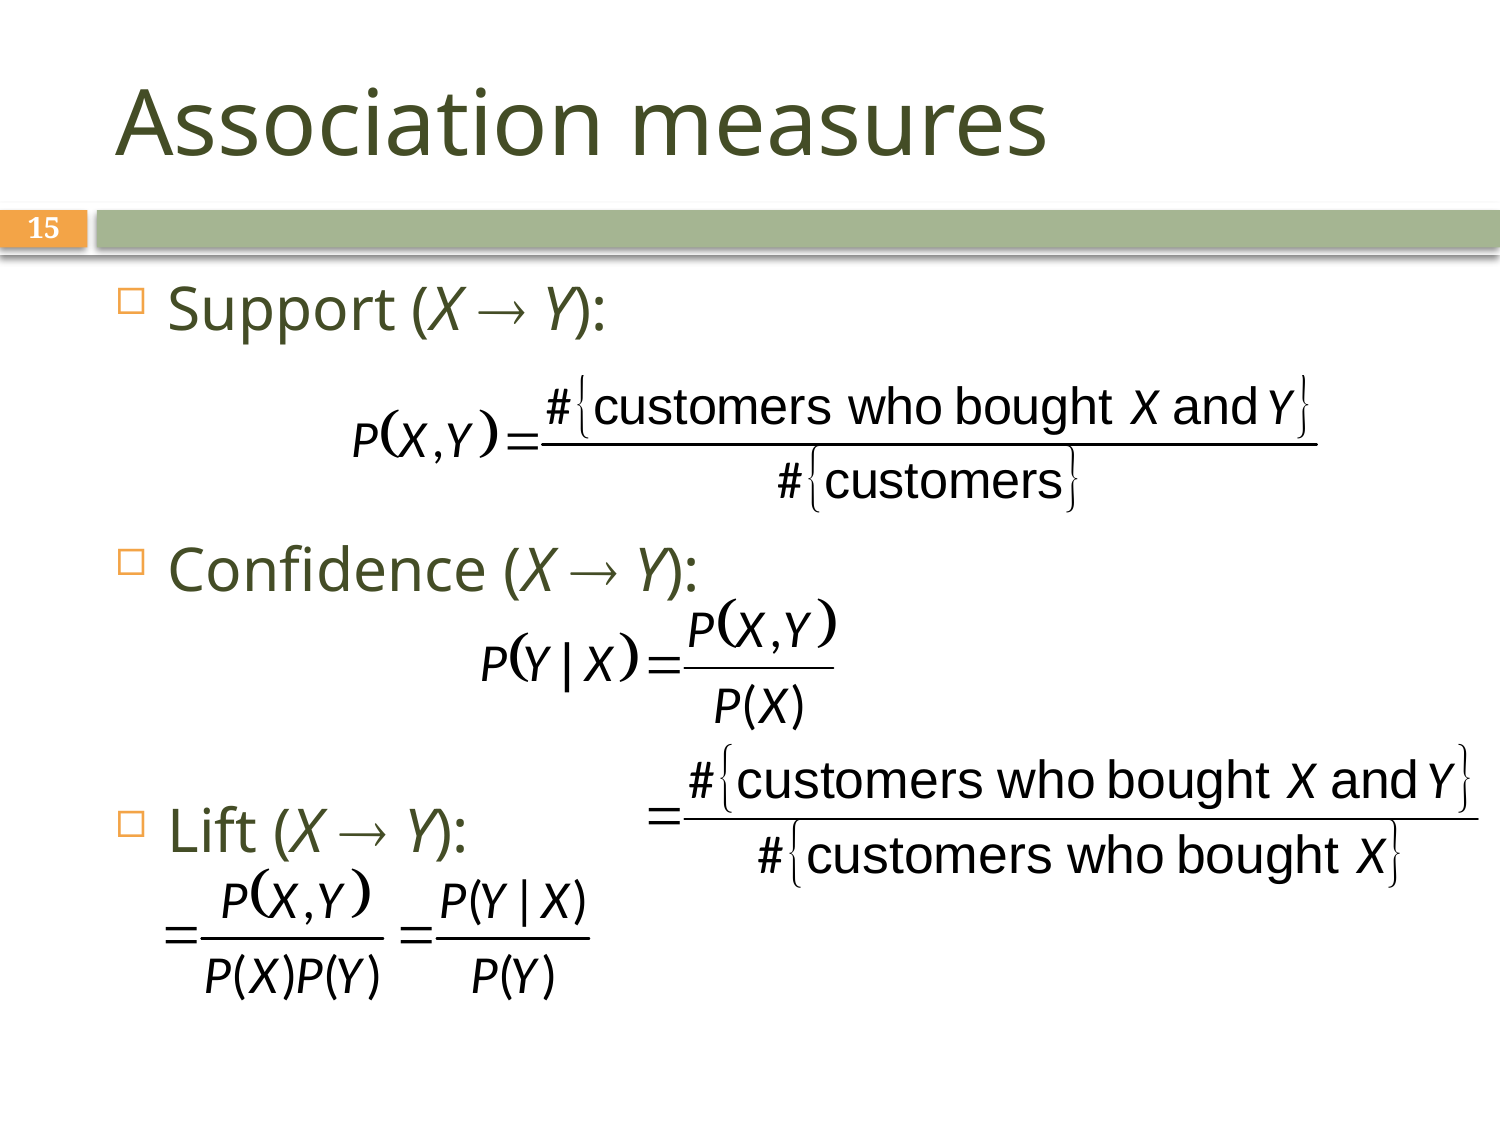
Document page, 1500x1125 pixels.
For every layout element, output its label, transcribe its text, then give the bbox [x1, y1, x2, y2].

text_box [151, 866, 603, 1015]
slide_number 15 [0, 208, 88, 249]
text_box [472, 595, 1489, 899]
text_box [344, 374, 1328, 519]
list Support (X ® Y): Confidence (X ® Y): Lift (X ® Y): [100, 262, 1438, 1000]
title Association measures [100, 37, 1438, 200]
